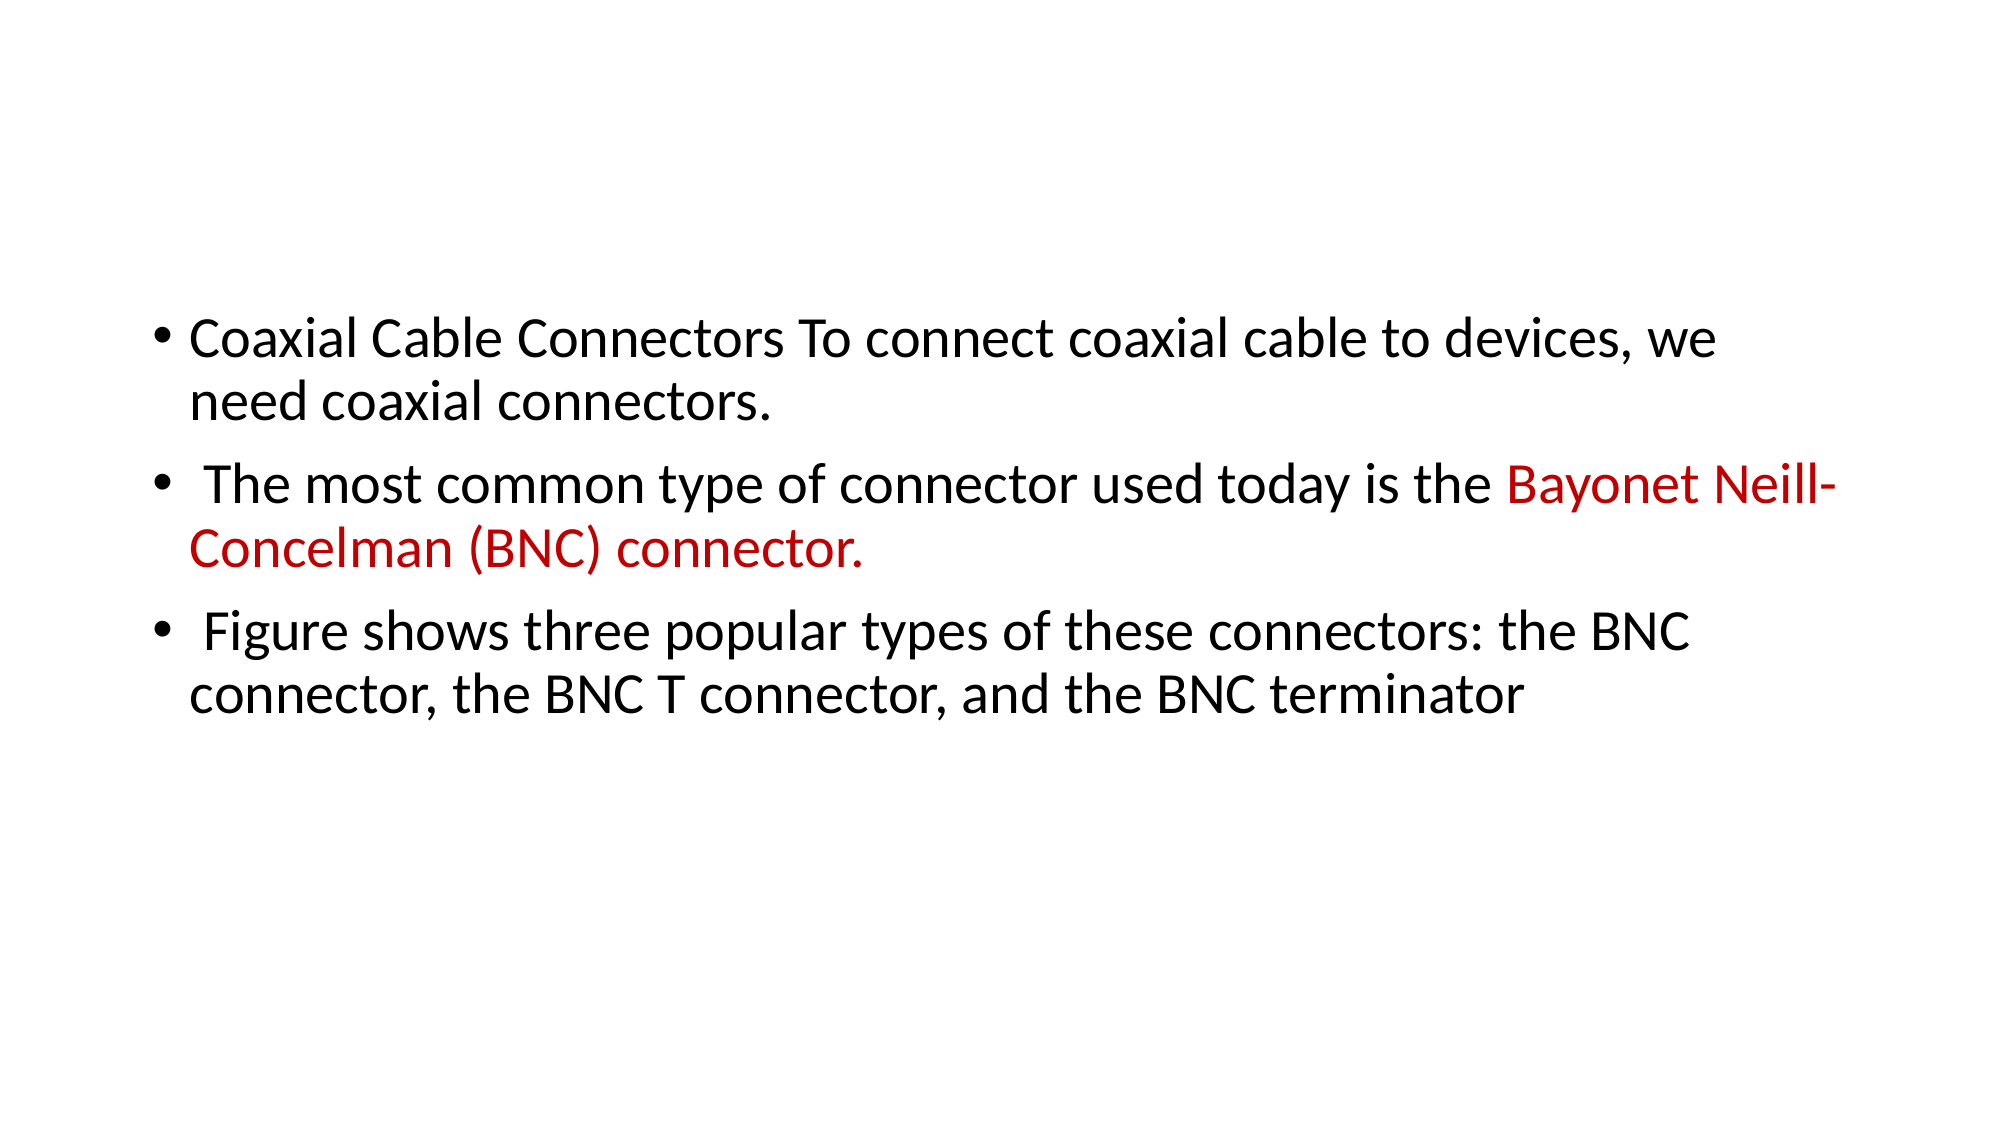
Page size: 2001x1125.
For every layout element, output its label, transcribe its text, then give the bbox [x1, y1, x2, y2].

list Coaxial Cable Connectors To connect coaxial cable to devices, we need coaxial connectors. The most common type of connector used today is the Bayonet Neill-Concelman (BNC) connector. Figure shows three popular types of these connectors: the BNC connector, the BNC T connector, and the BNC terminator [137, 299, 1863, 1014]
